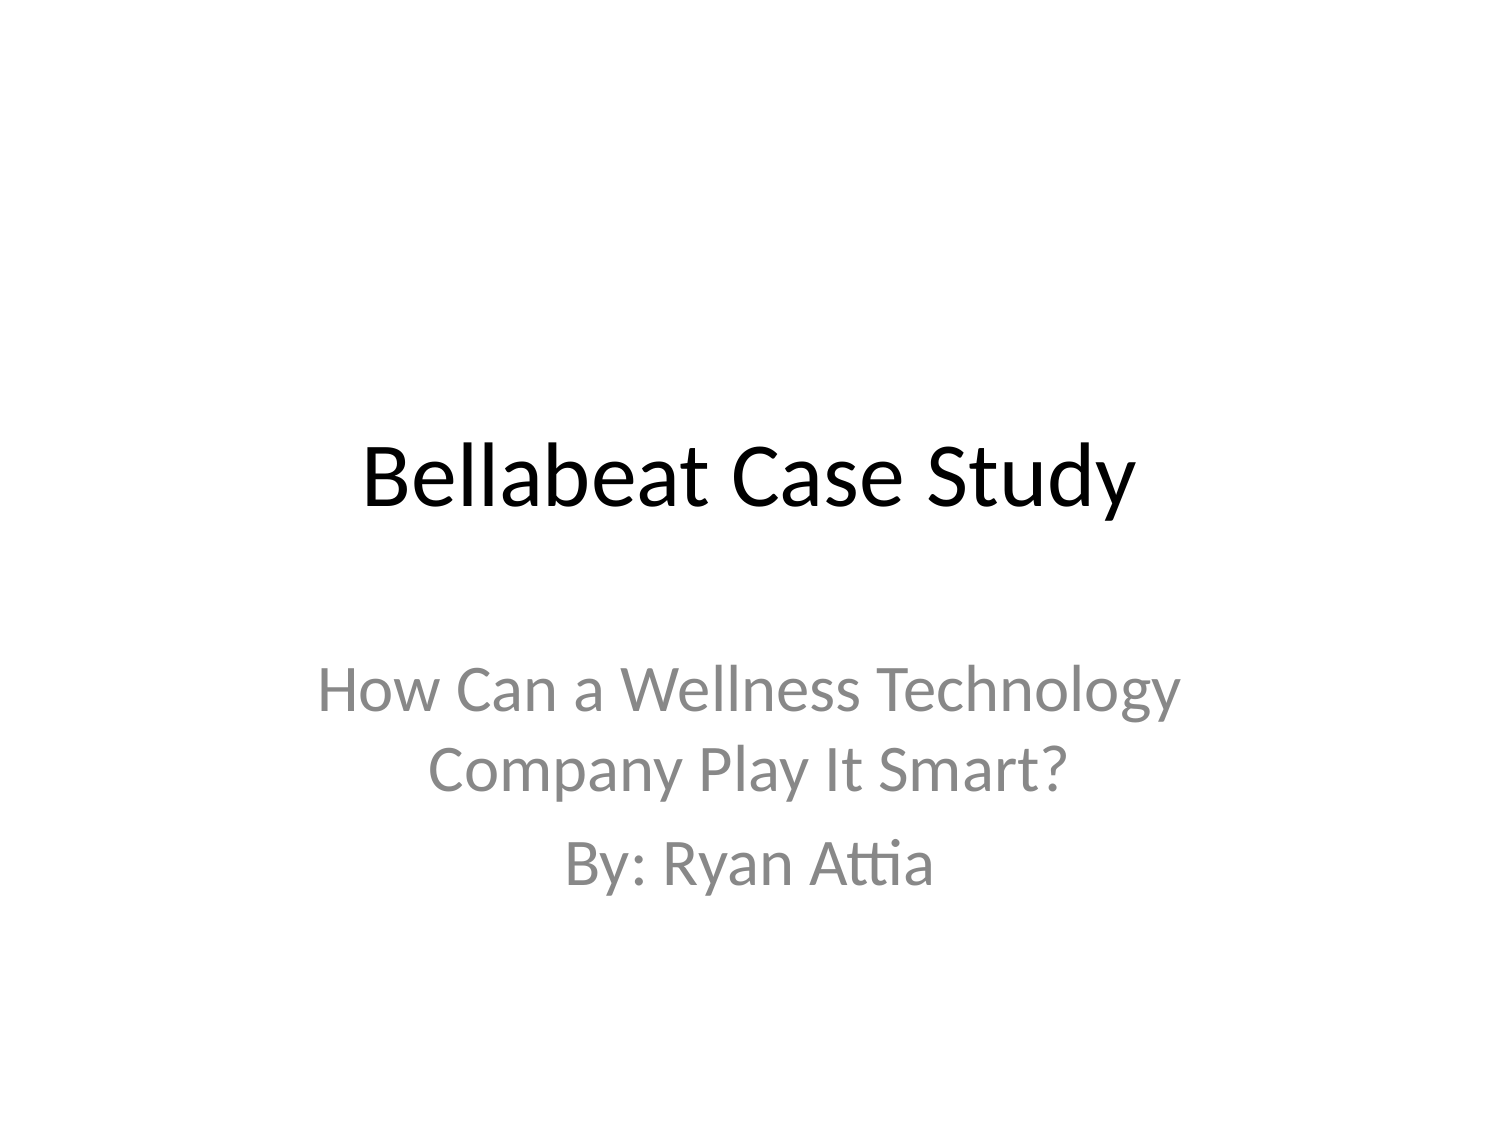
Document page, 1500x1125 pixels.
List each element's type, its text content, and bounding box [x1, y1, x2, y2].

title Bellabeat Case Study [112, 349, 1388, 591]
subtitle How Can a Wellness Technology Company Play It Smart? By: Ryan Attia [225, 637, 1275, 925]
